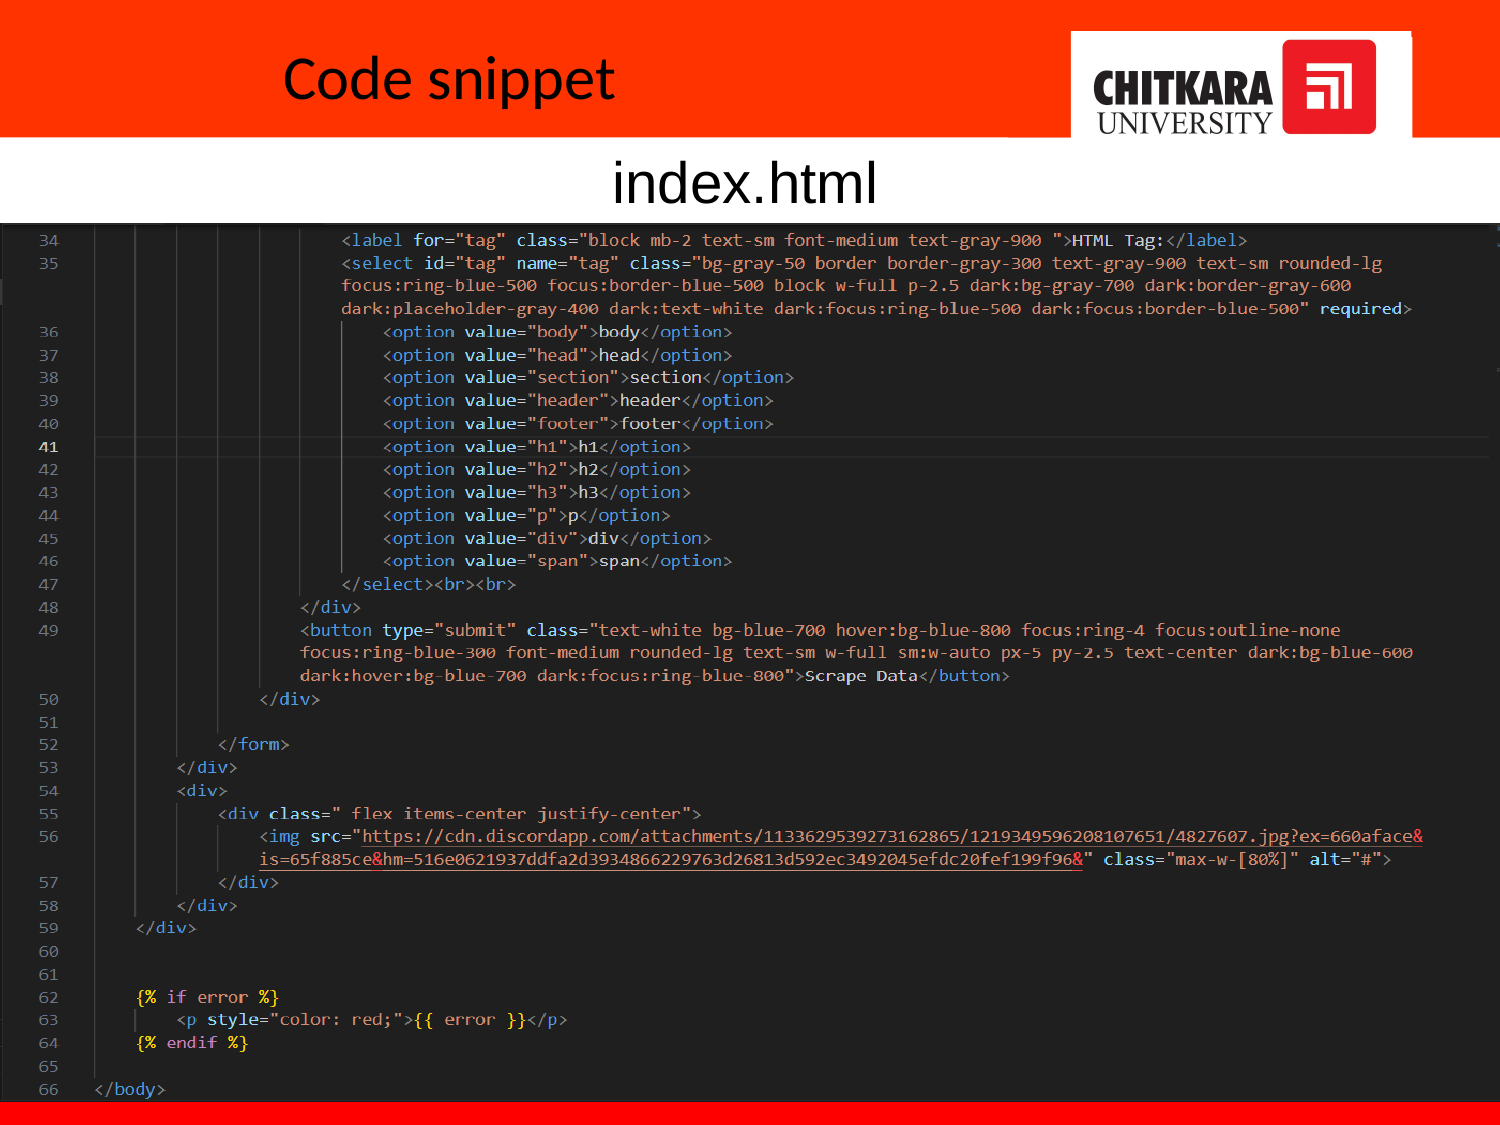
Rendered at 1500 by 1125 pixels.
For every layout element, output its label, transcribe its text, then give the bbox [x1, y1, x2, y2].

text_box index.html [597, 137, 903, 221]
picture [1074, 37, 1391, 138]
picture [0, 222, 1500, 1102]
title Code snippet [0, 0, 900, 150]
